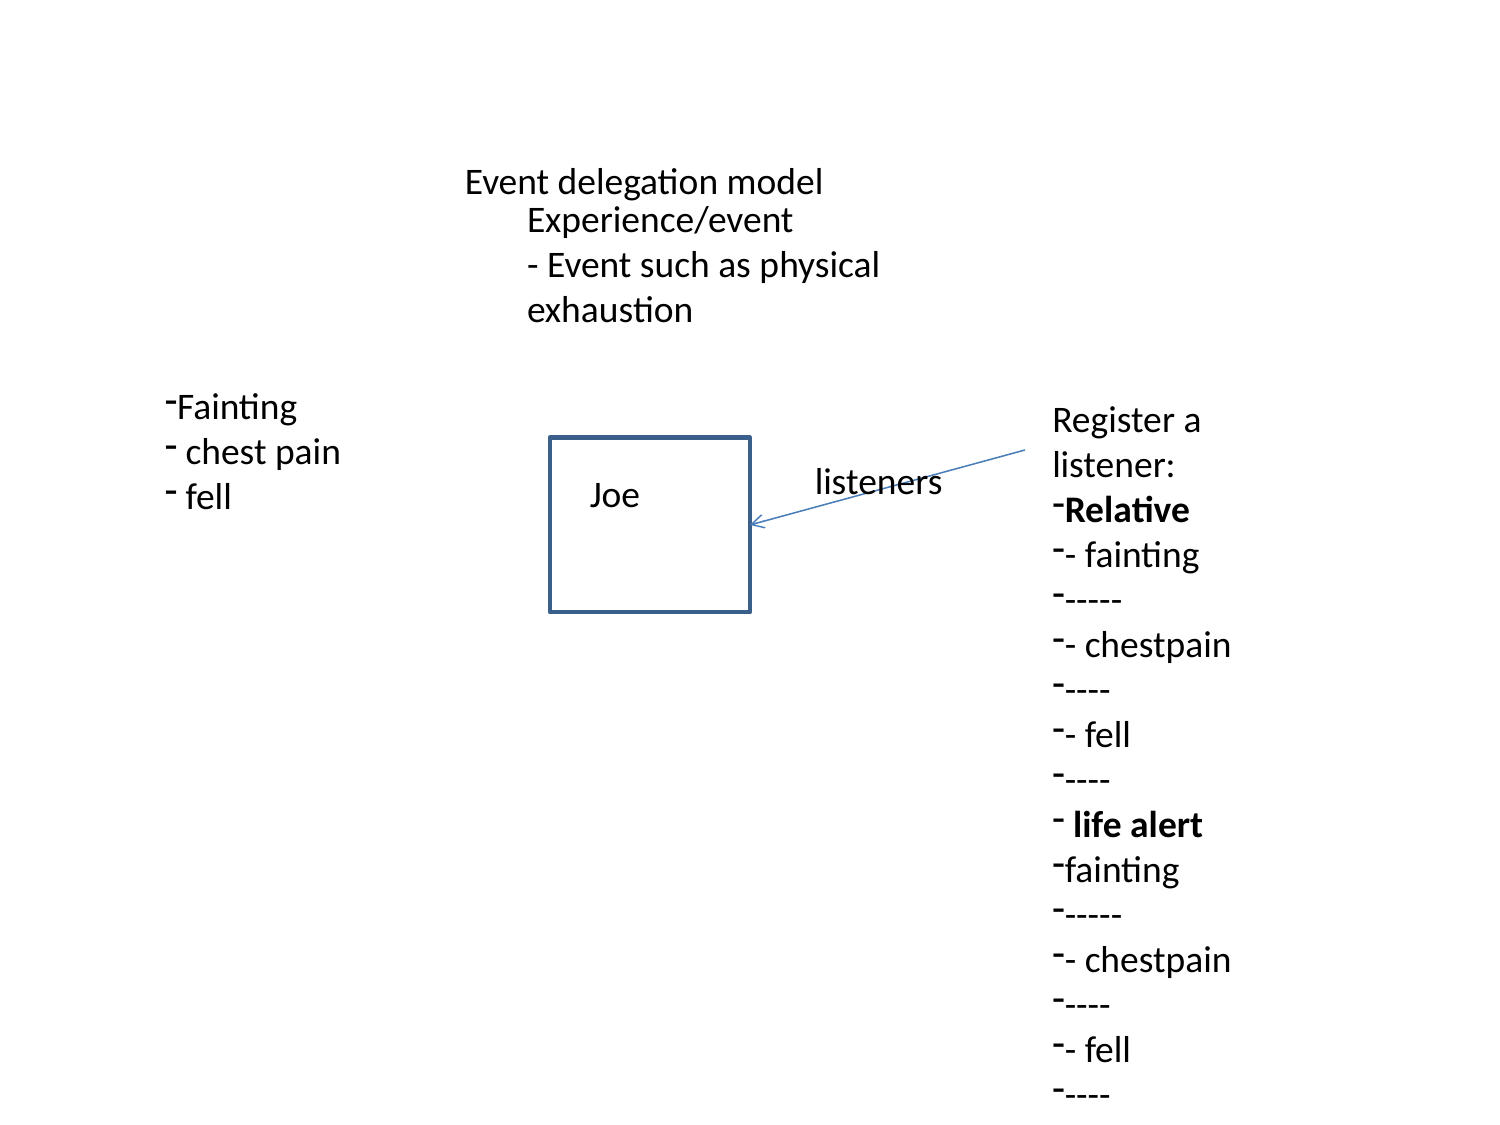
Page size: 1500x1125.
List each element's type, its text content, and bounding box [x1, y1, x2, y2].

text_box Experience/event - Event such as physical exhaustion [512, 210, 900, 338]
text_box Fainting chest pain fell [149, 374, 388, 525]
text_box Joe [574, 462, 725, 523]
text_box Register a listener: Relative - fainting ----- - chestpain ---- - fell ---- life alert fainting ----- - chestpain ---- - fell ---- [1037, 387, 1288, 1125]
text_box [749, 449, 1026, 526]
text_box [548, 435, 752, 614]
text_box Event delegation model [450, 149, 938, 210]
